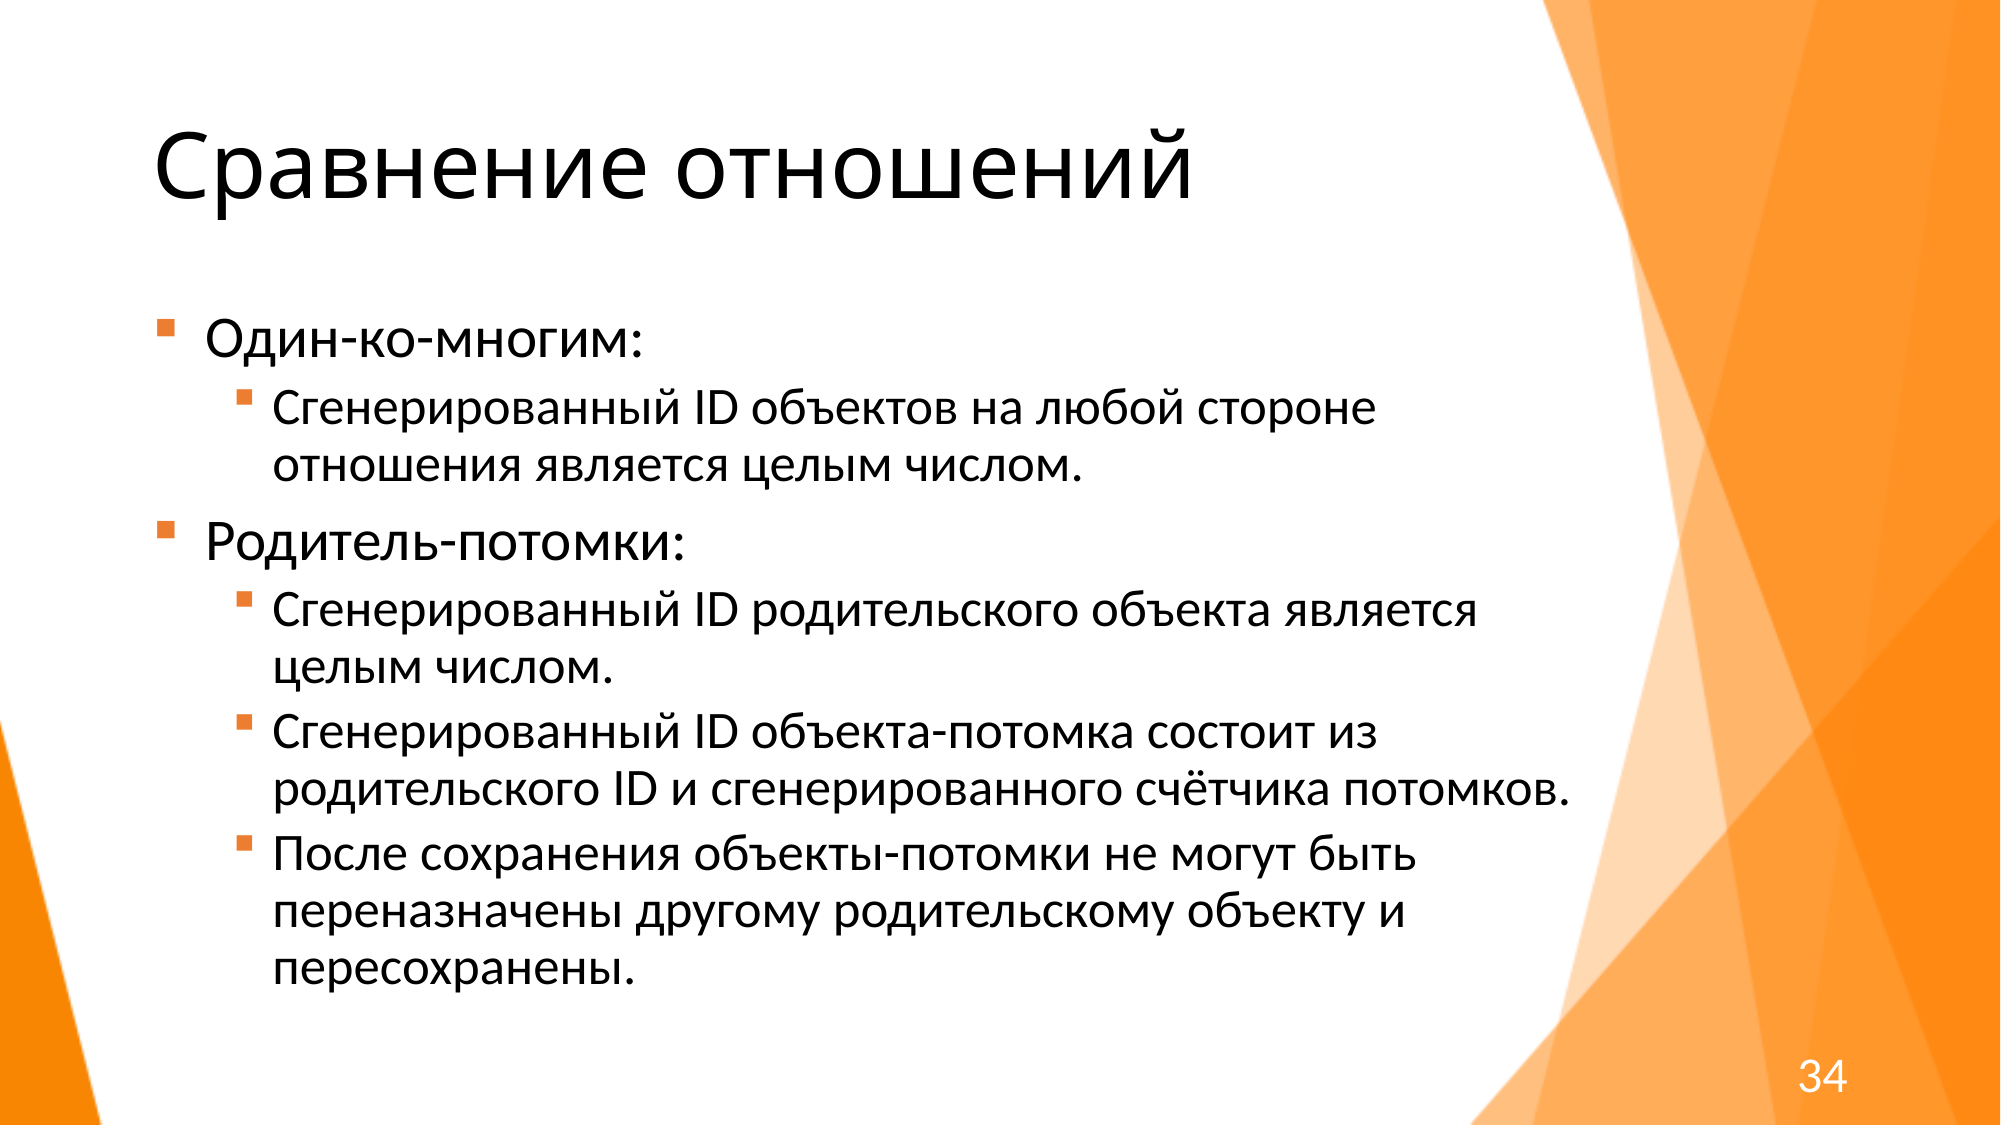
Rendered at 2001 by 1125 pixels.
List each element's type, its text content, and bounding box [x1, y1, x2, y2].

slide_number 34 [1412, 1042, 1770, 1103]
title Сравнение отношений [137, 59, 1863, 278]
slide_number 34 [1764, 1042, 1863, 1103]
list Один-ко-многим: Сгенерированный ID объектов на любой стороне отношения является целым числом. Родитель-потомки: Сгенерированный ID родительского объекта является целым числом. Сгенерированный ID объекта-потомка состоит из родительского ID и сгенерированного счётчика потомков. После сохранения объекты-потомки не могут быть переназначены другому родительскому объекту и пересохранены. [137, 299, 1633, 1014]
picture [0, 0, 2001, 1125]
